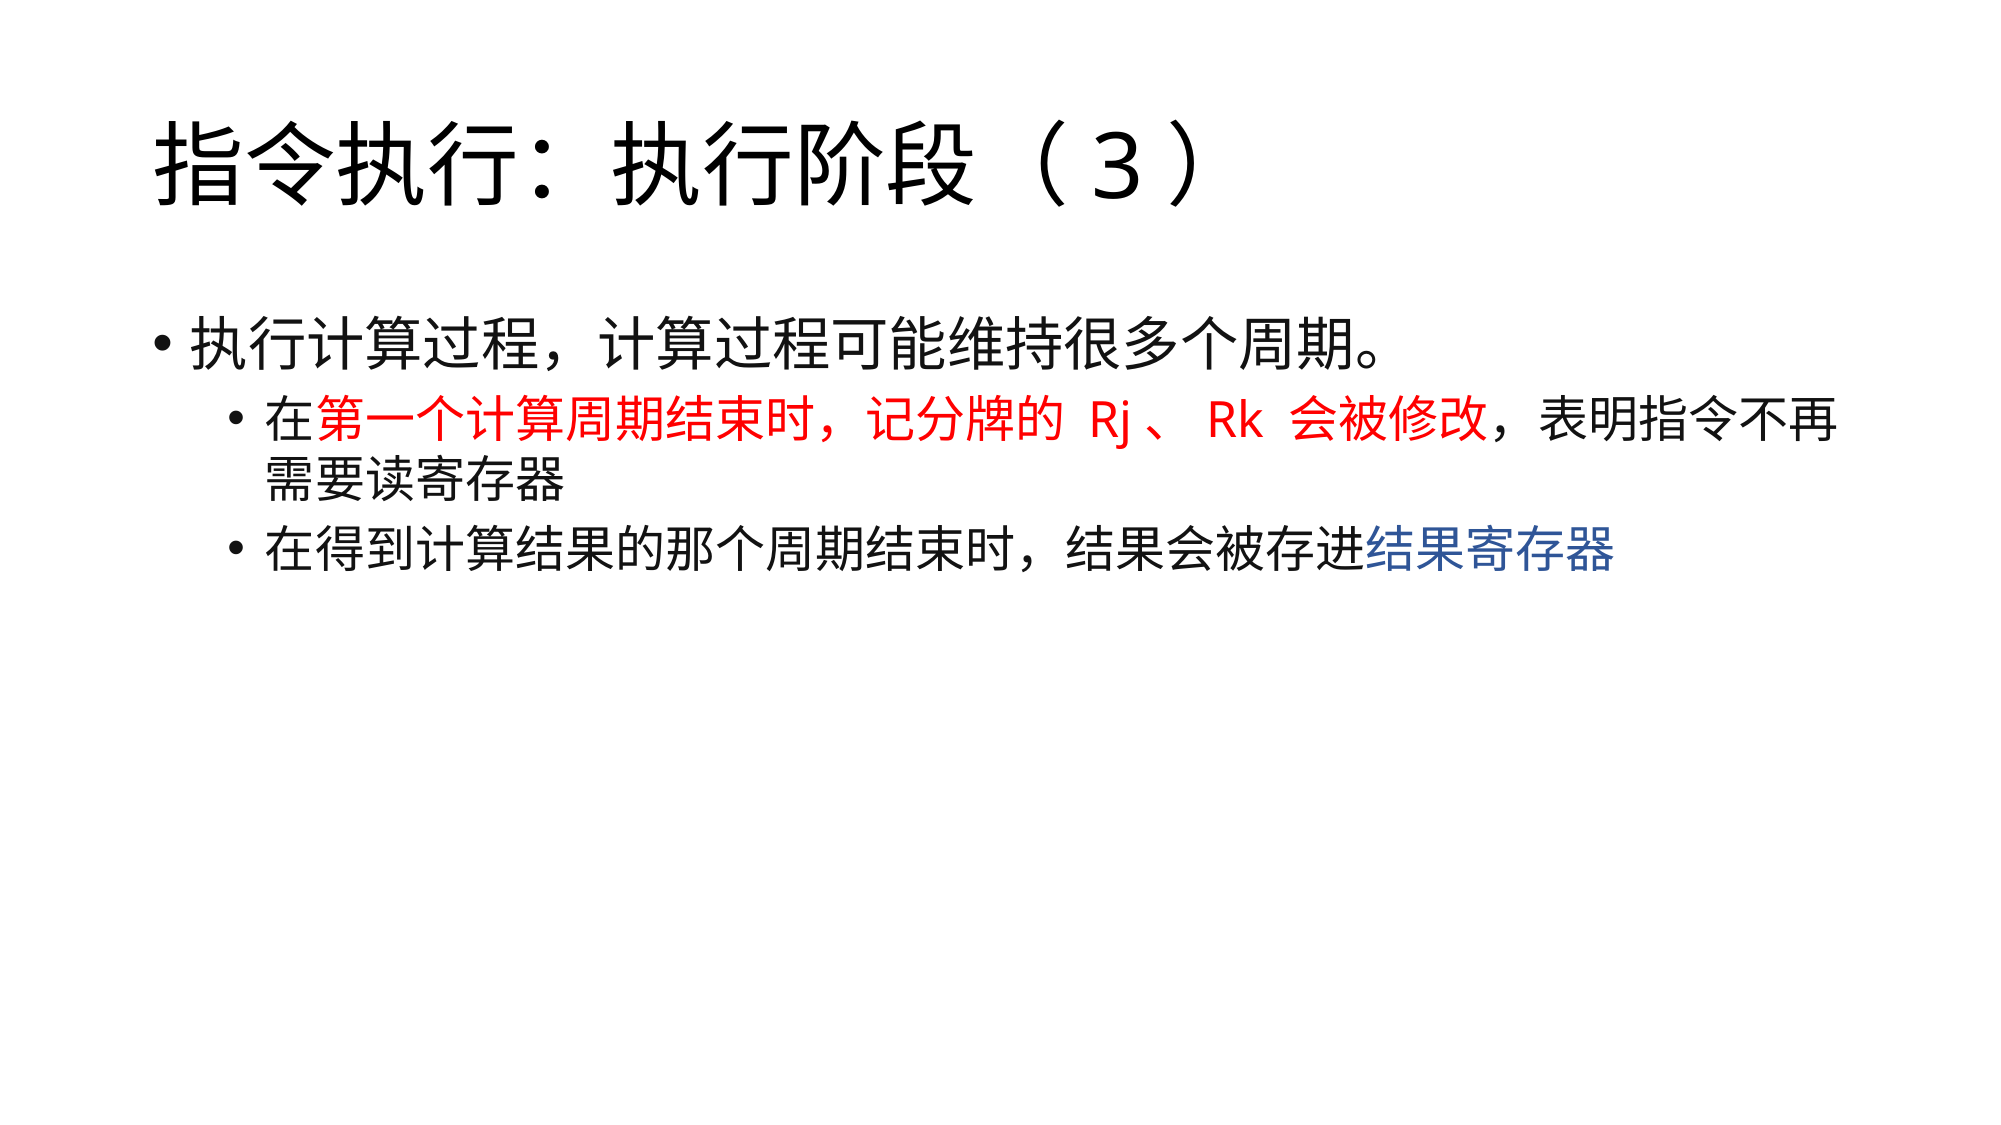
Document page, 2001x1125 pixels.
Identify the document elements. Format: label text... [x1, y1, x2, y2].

title 指令执行：执行阶段（3） [137, 59, 1863, 278]
list 执行计算过程，计算过程可能维持很多个周期。 在第一个计算周期结束时，记分牌的 Rj、Rk 会被修改，表明指令不再需要读寄存器 在得到计算结果的那个周期结束时，结果会被存进结果寄存器 [137, 299, 1863, 1014]
